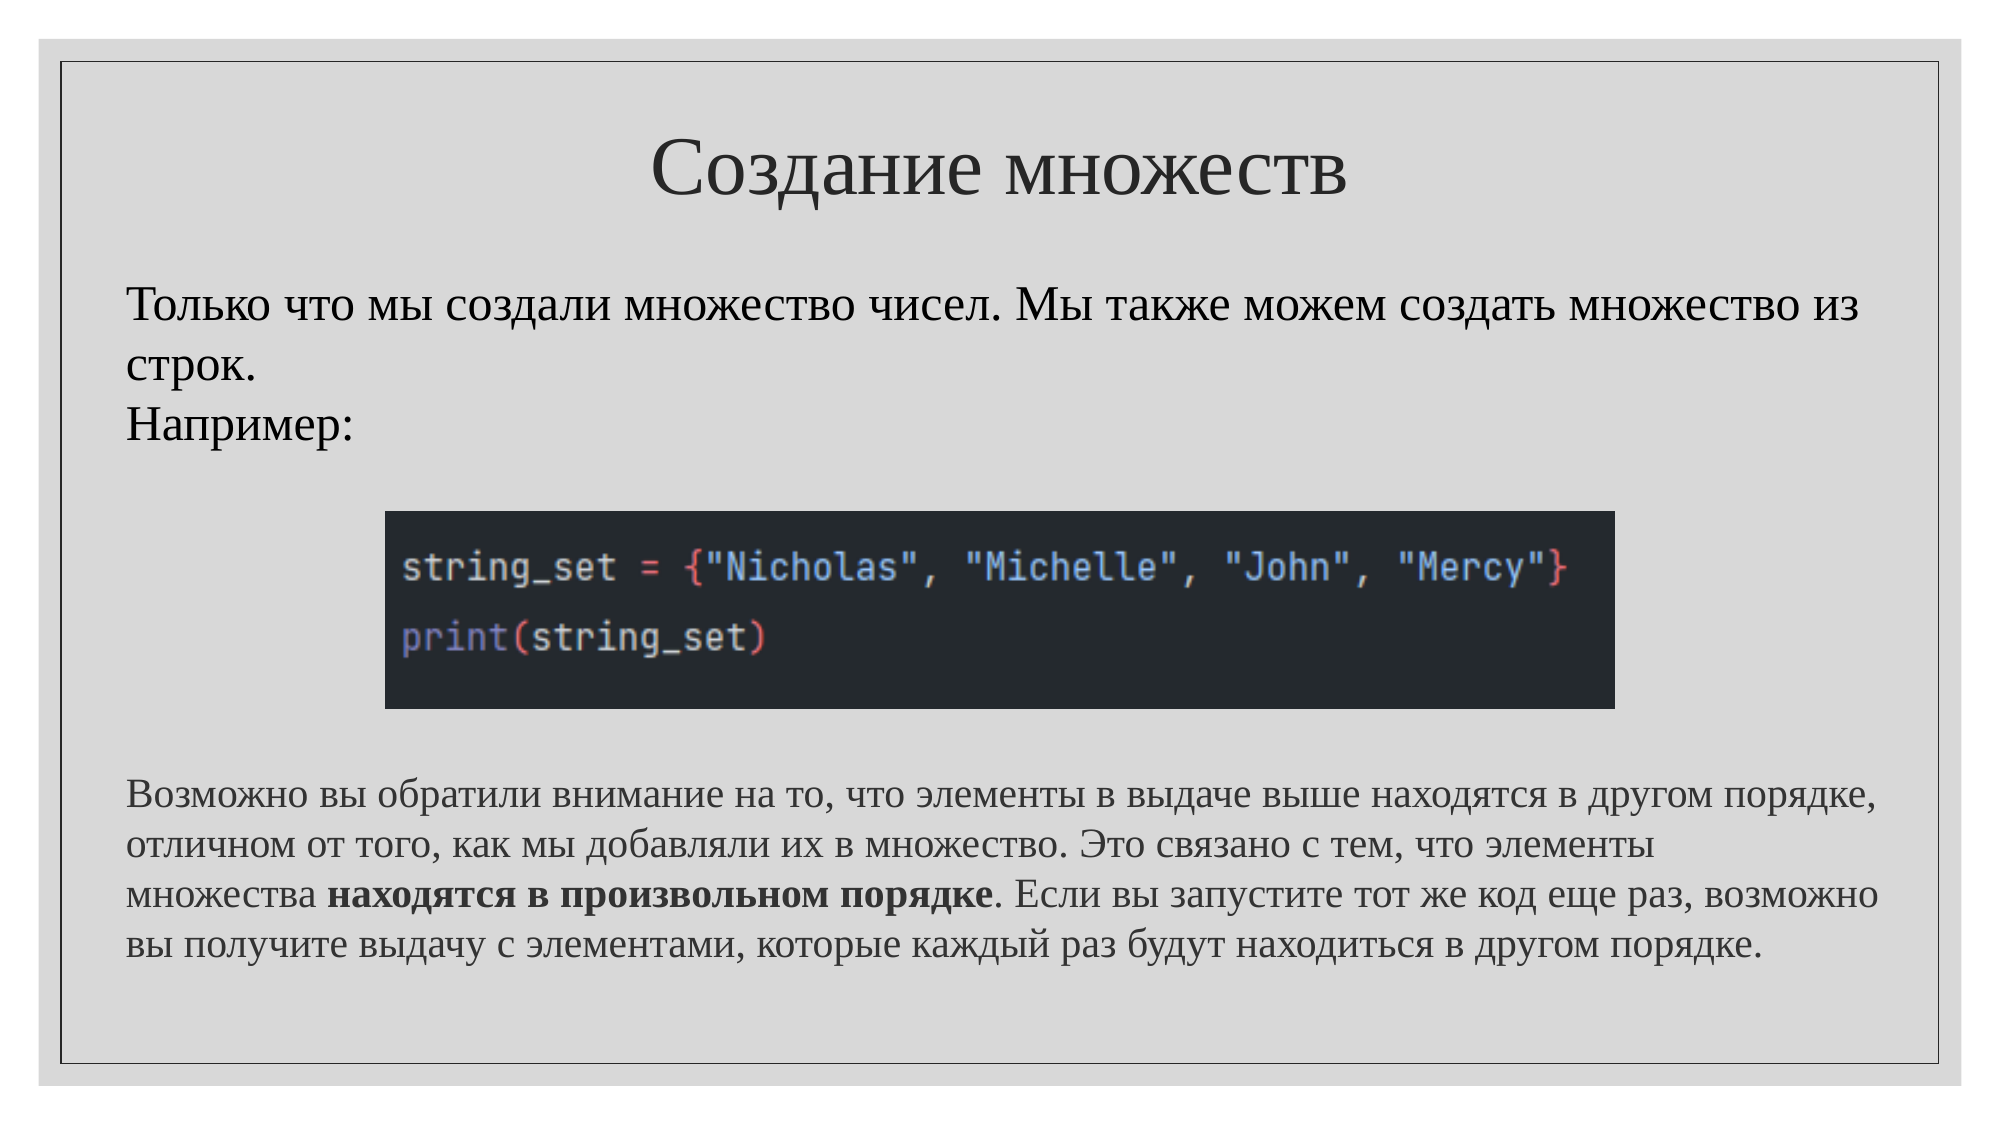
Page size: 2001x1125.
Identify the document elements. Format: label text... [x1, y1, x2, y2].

title Создание множеств [174, 54, 1825, 262]
picture [385, 511, 1615, 709]
text_box Возможно вы обратили внимание на то, что элементы в выдаче выше находятся в другом порядке, отличном от того, как мы добавляли их в множество. Это связано с тем, что элементы множества находятся в произвольном порядке. Если вы запустите тот же код еще раз, возможно вы получите выдачу с элементами, которые каждый раз будут находиться в другом порядке. [111, 758, 1938, 974]
text_box Только что мы создали множество чисел. Мы также можем создать множество из строк. Например: [111, 262, 1938, 458]
